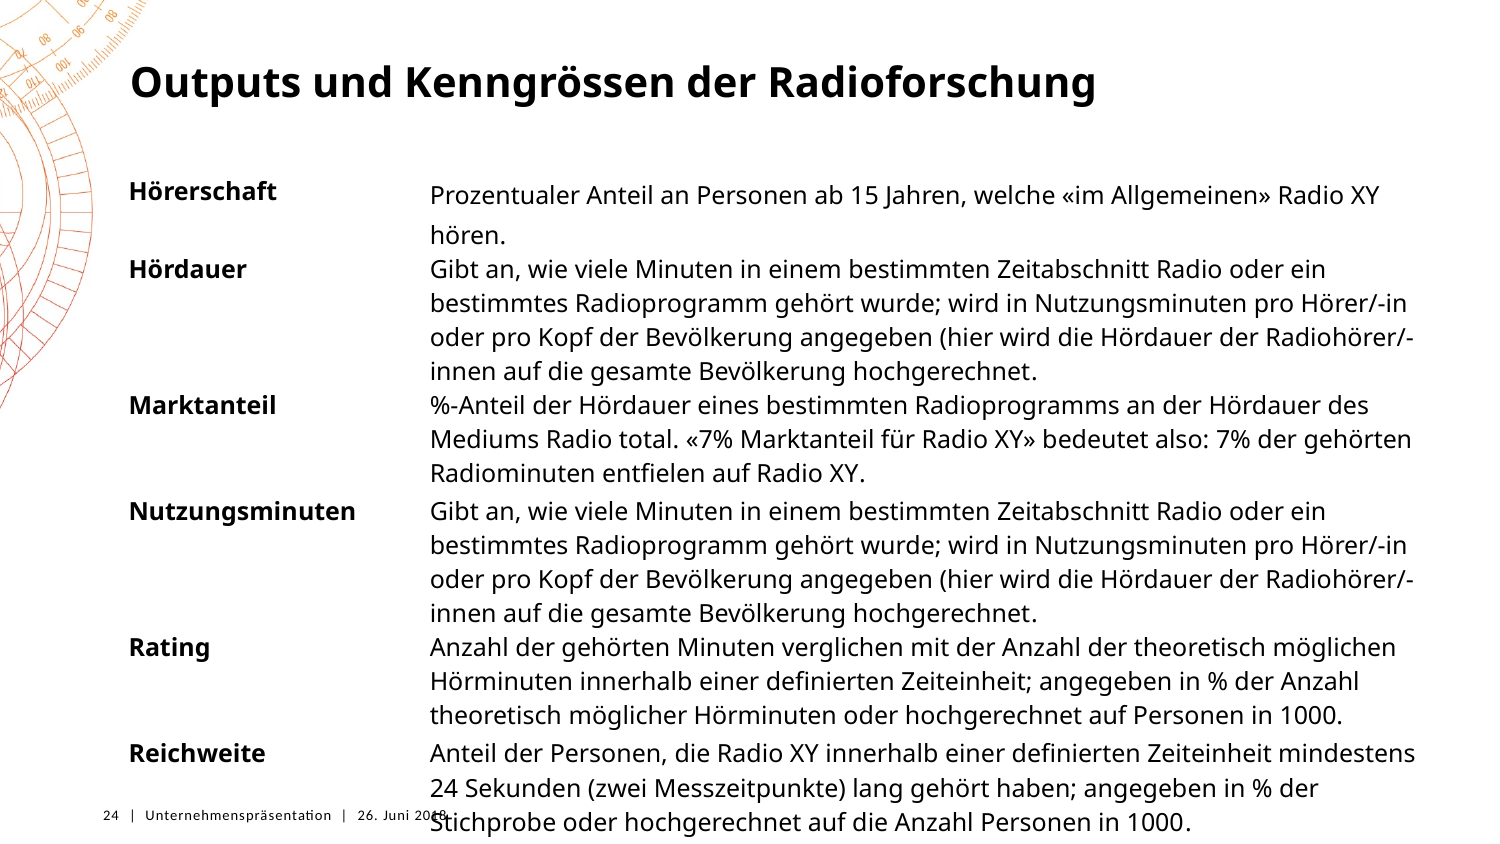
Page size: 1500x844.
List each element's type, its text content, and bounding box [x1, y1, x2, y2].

table_cell Anteil der Personen, die Radio XY innerhalb einer definierten Zeiteinheit mindestens 24 Sekunden (zwei Messzeitpunkte) lang gehört haben; angegeben in % der Stichprobe oder hochgerechnet auf die Anzahl Personen in 1000. [419, 736, 1447, 844]
table_header Prozentualer Anteil an Personen ab 15 Jahren, welche «im Allgemeinen» Radio XY hören. [419, 173, 1447, 251]
picture [0, 0, 171, 415]
title Outputs und Kenngrössen der Radioforschung [129, 55, 1448, 109]
table_cell Hördauer [118, 251, 419, 388]
table_header Hörerschaft [118, 173, 419, 251]
table_cell Nutzungsminuten [118, 494, 419, 630]
table_cell Anzahl der gehörten Minuten verglichen mit der Anzahl der theoretisch möglichen Hörminuten innerhalb einer definierten Zeiteinheit; angegeben in % der Anzahl theoretisch möglicher Hörminuten oder hochgerechnet auf Personen in 1000. [419, 630, 1447, 736]
table_cell Gibt an, wie viele Minuten in einem bestimmten Zeitabschnitt Radio oder ein bestimmtes Radioprogramm gehört wurde; wird in Nutzungsminuten pro Hörer/-in oder pro Kopf der Bevölkerung angegeben (hier wird die Hördauer der Radiohörer/-innen auf die gesamte Bevölkerung hochgerechnet. [419, 251, 1447, 388]
table_cell Gibt an, wie viele Minuten in einem bestimmten Zeitabschnitt Radio oder ein bestimmtes Radioprogramm gehört wurde; wird in Nutzungsminuten pro Hörer/-in oder pro Kopf der Bevölkerung angegeben (hier wird die Hördauer der Radiohörer/-innen auf die gesamte Bevölkerung hochgerechnet. [419, 494, 1447, 630]
table_cell Rating [118, 630, 419, 736]
table_cell Marktanteil [118, 388, 419, 494]
table_cell Reichweite [118, 736, 419, 844]
table_cell %-Anteil der Hördauer eines bestimmten Radioprogramms an der Hördauer des Mediums Radio total. «7% Marktanteil für Radio XY» bedeutet also: 7% der gehörten Radiominuten entfielen auf Radio XY. [419, 388, 1447, 494]
